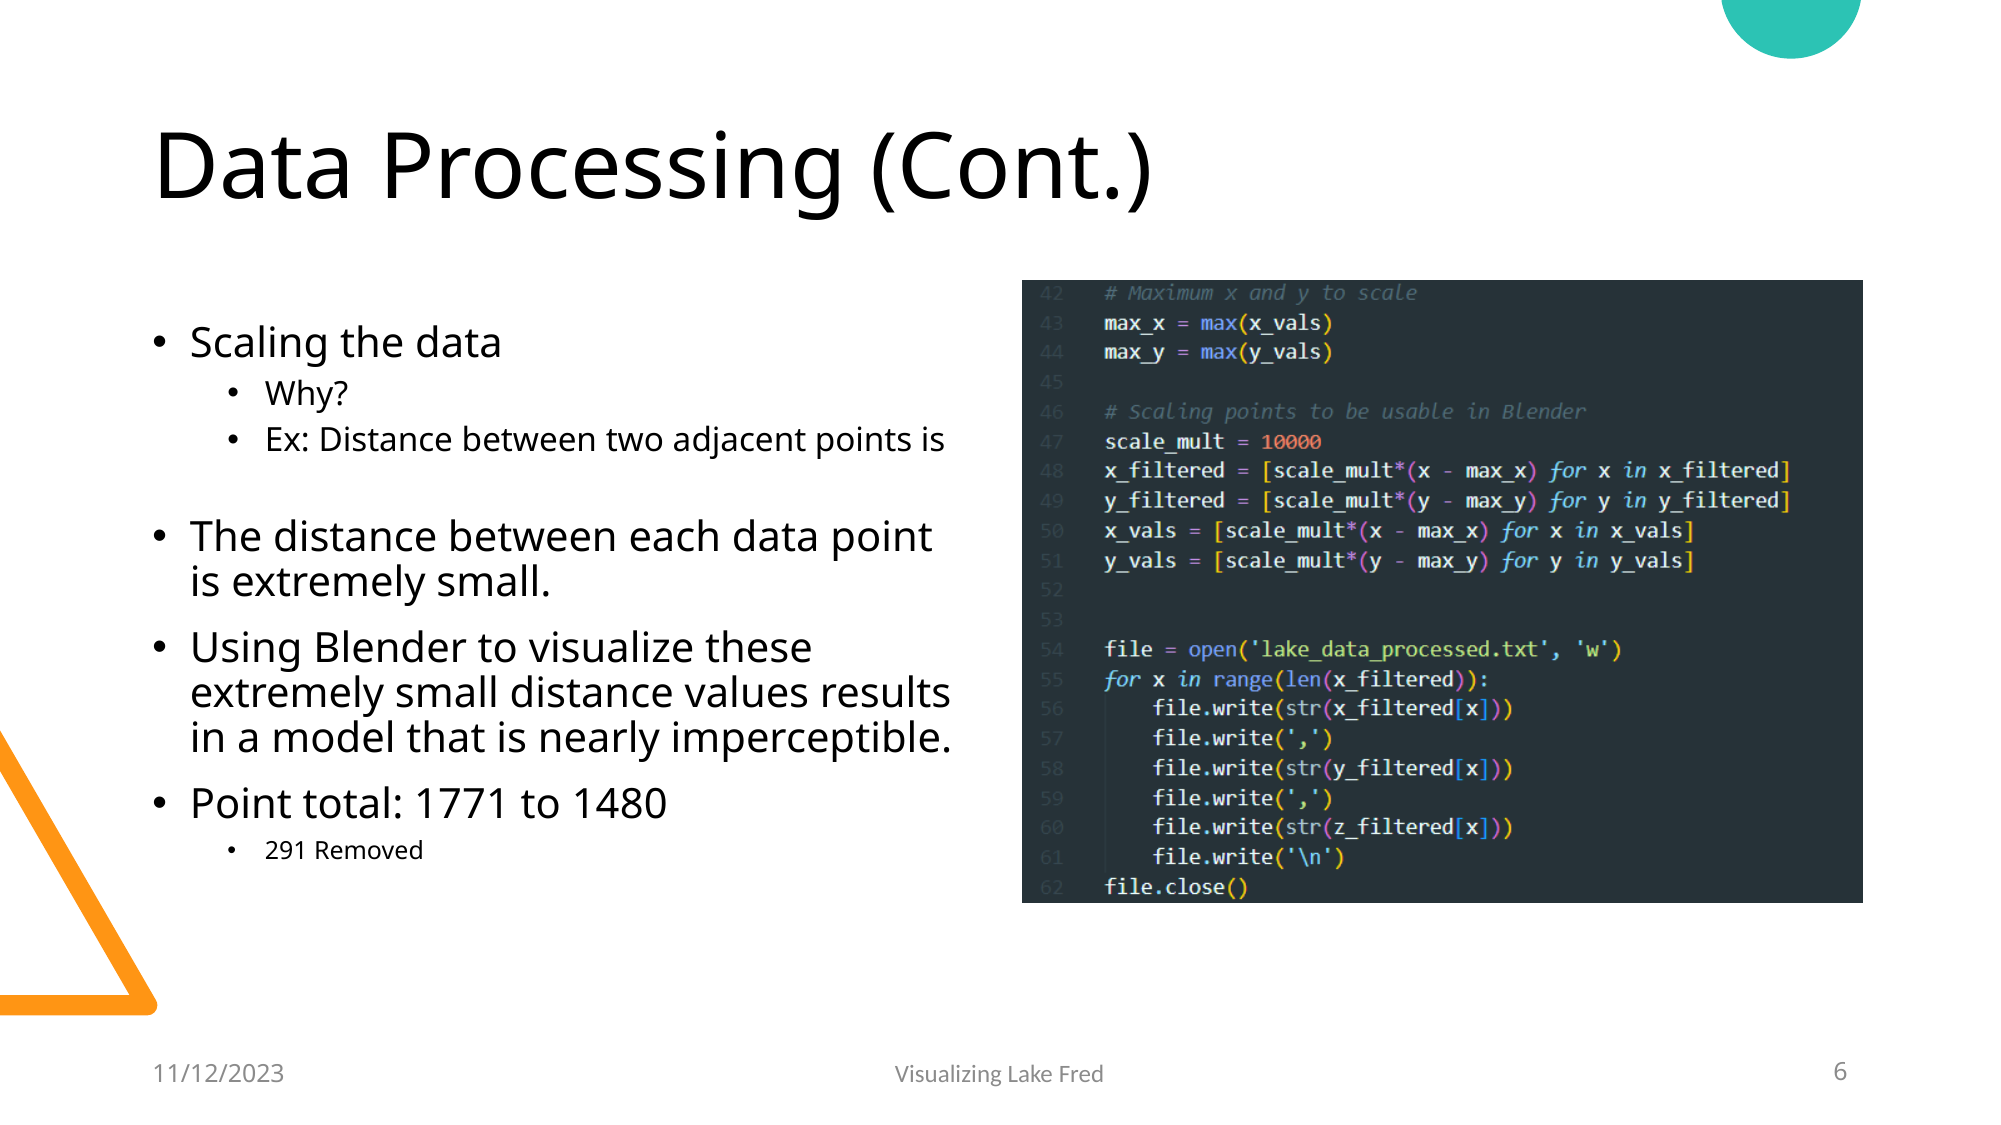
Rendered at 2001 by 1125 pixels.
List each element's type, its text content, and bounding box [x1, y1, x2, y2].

footer Visualizing Lake Fred [662, 1042, 1338, 1103]
slide_number 6 [1412, 1042, 1863, 1103]
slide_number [137, 1042, 588, 1103]
title Data Processing (Cont.) [137, 59, 1863, 278]
picture [1022, 280, 1863, 903]
